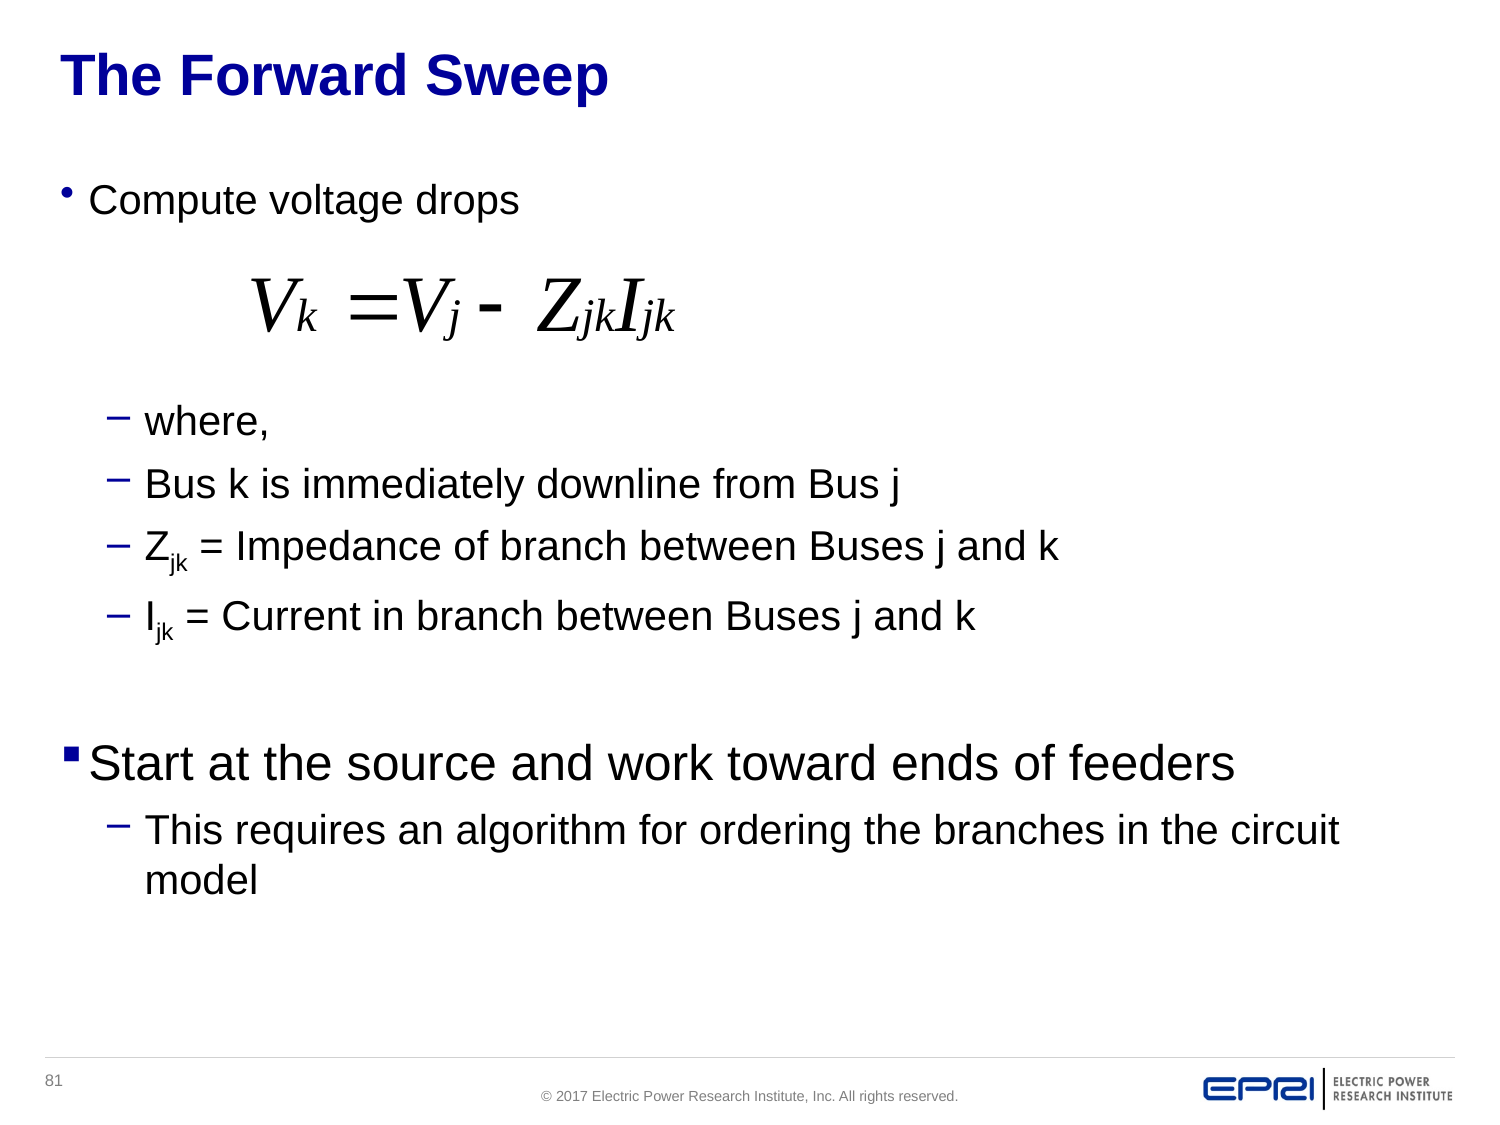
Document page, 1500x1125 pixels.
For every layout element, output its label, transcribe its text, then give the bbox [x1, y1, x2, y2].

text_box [242, 257, 697, 359]
title The Forward Sweep [44, 29, 1456, 151]
picture [1200, 1064, 1455, 1113]
list Compute voltage drops where, Bus k is immediately downline from Bus j Zjk = Impedance of branch between Buses j and k Ijk = Current in branch between Buses j and k Start at the source and work toward ends of feeders This requires an algorithm for ordering the branches in the circuit model [44, 164, 1456, 1051]
